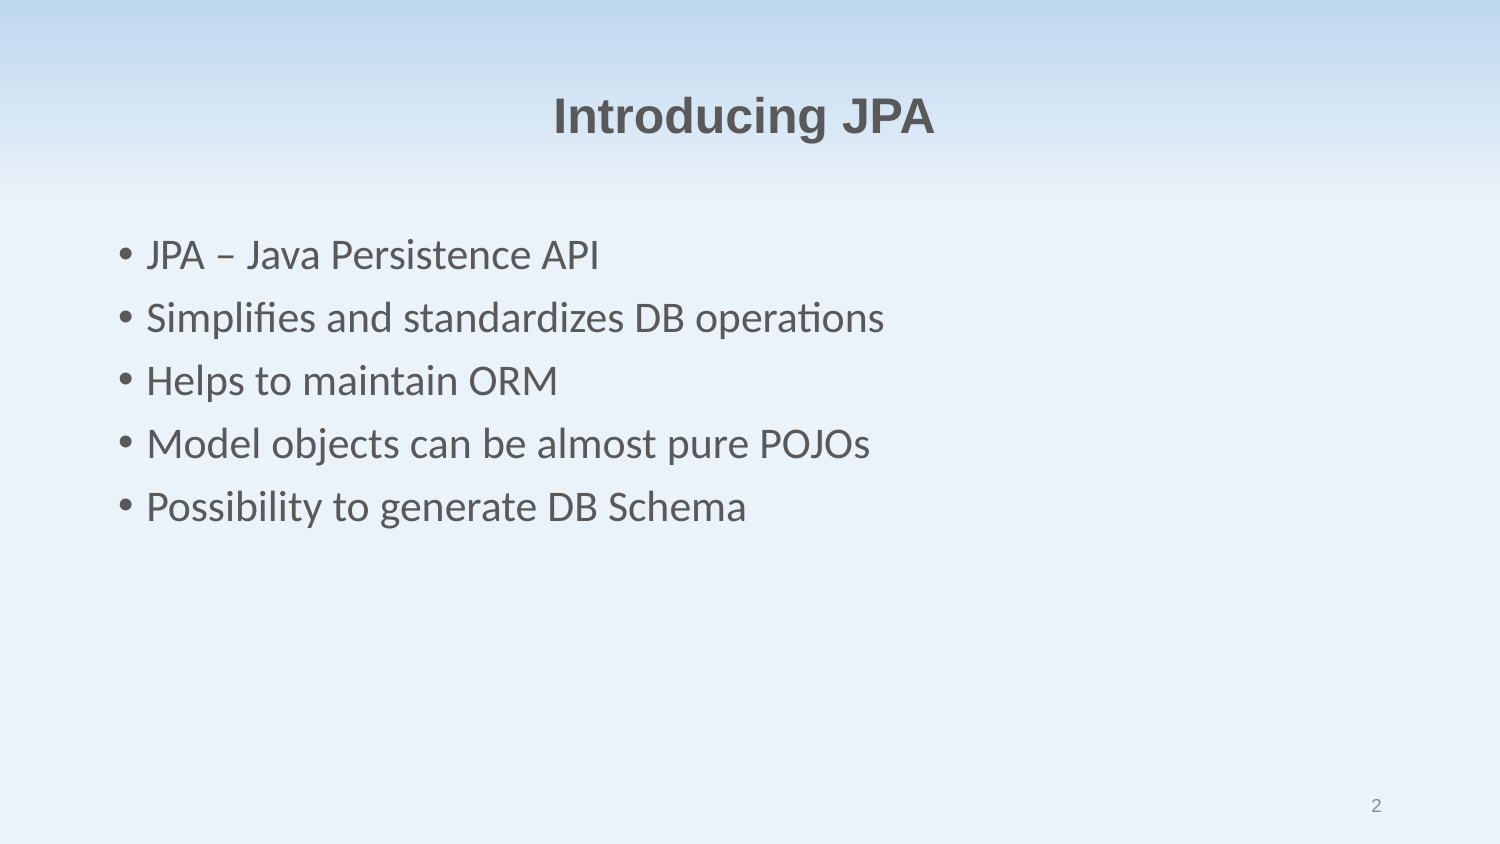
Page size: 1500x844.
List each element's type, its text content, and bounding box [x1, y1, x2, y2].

list JPA – Java Persistence API Simplifies and standardizes DB operations Helps to maintain ORM Model objects can be almost pure POJOs Possibility to generate DB Schema [103, 224, 1397, 760]
text_box Introducing JPA [38, 68, 1451, 166]
slide_number 2 [1059, 782, 1397, 827]
